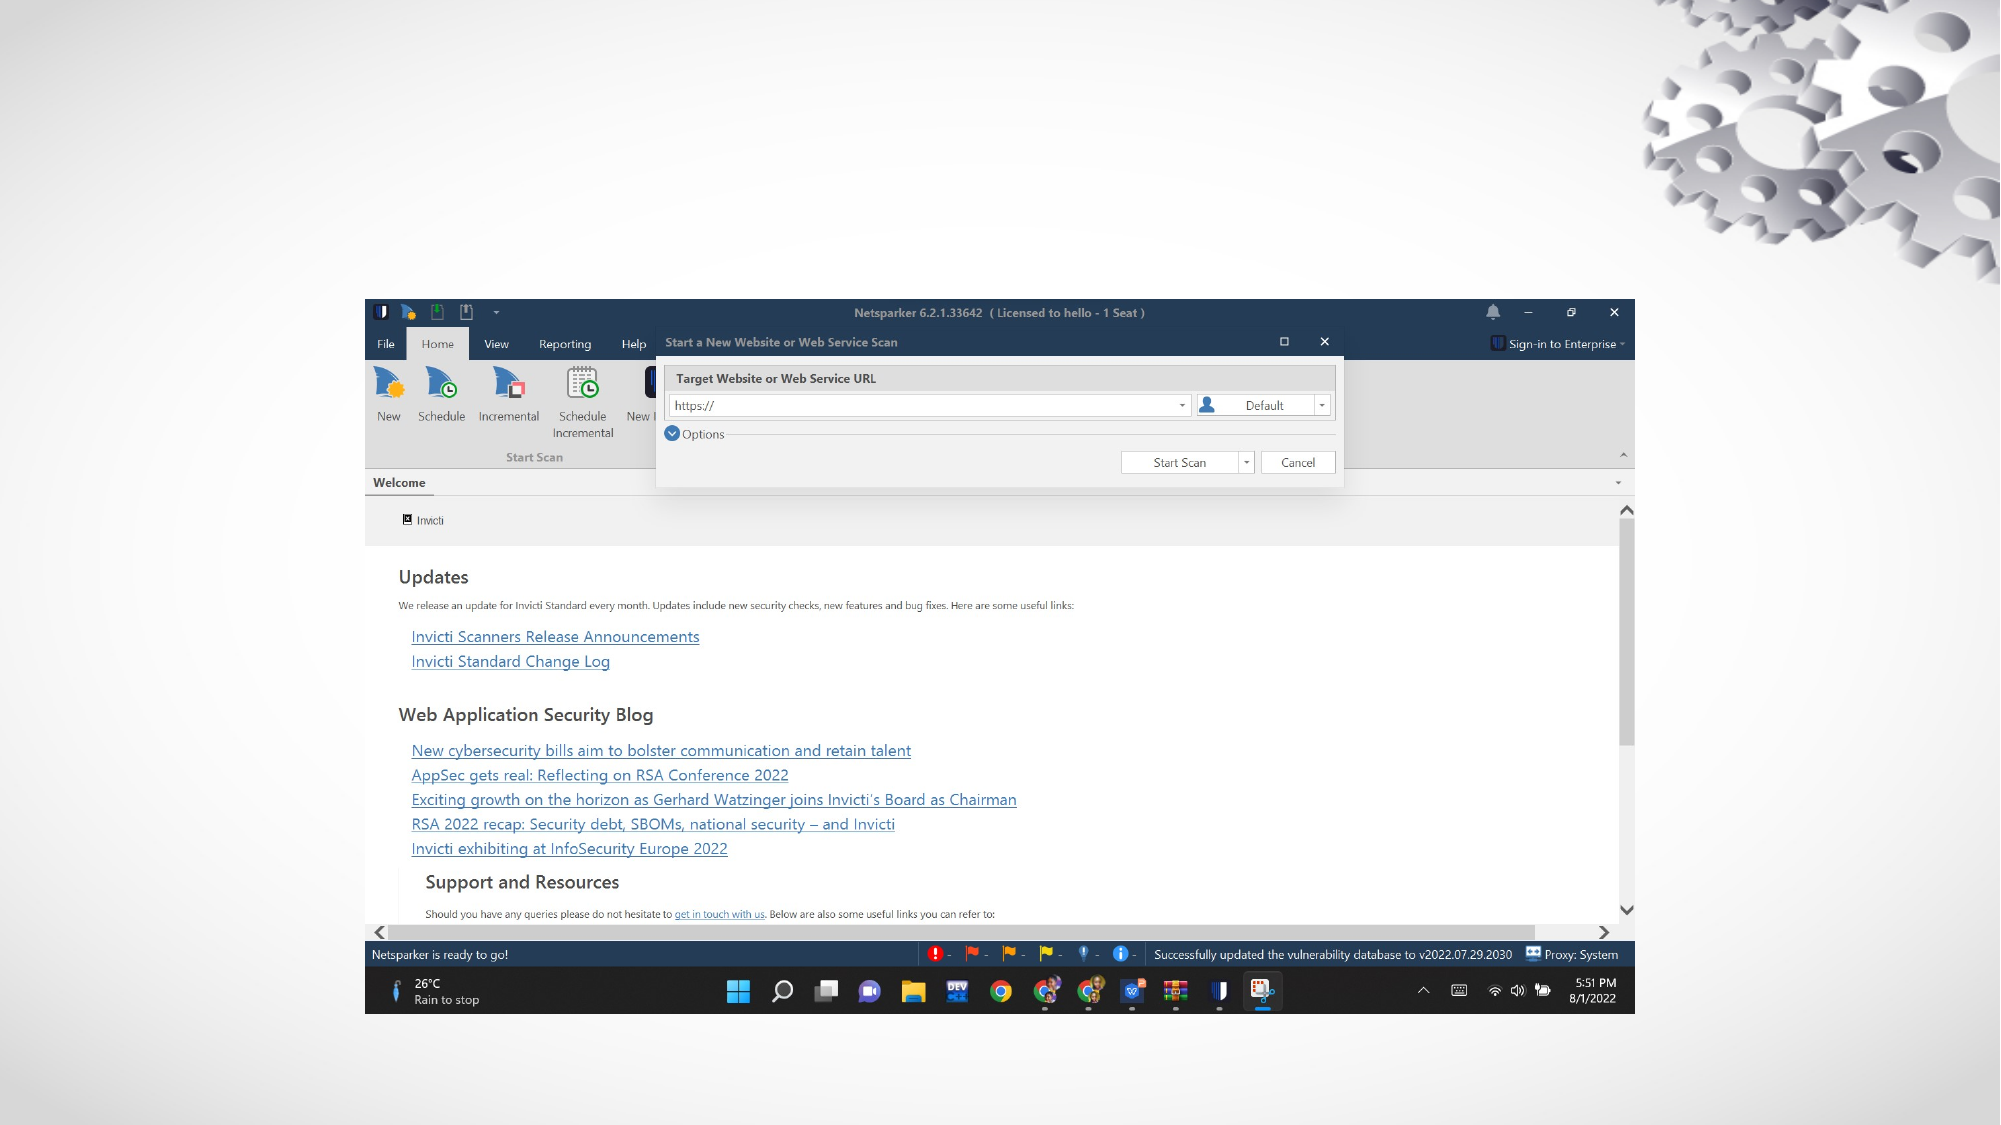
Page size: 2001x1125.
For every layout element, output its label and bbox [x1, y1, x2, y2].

list [365, 299, 1635, 1014]
picture [0, 0, 2000, 1125]
